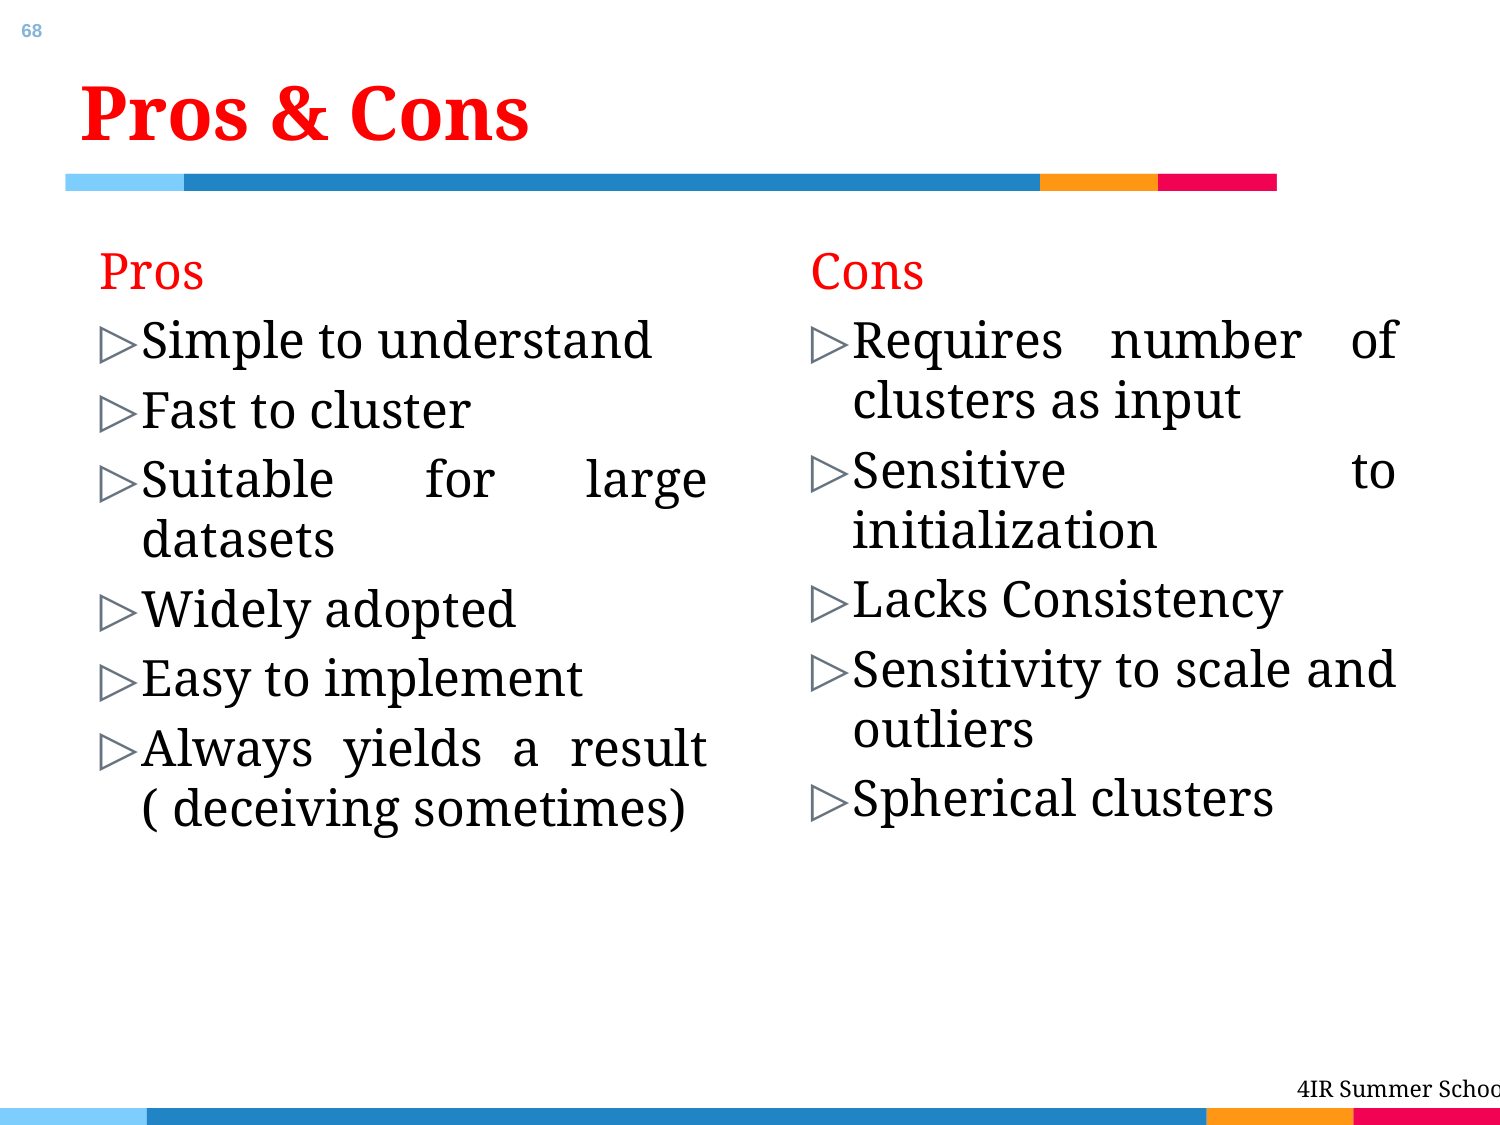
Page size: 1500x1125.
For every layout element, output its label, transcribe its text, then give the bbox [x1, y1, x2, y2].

list Pros Simple to understand Fast to cluster Suitable for large datasets Widely adopted Easy to implement Always yields a result ( deceiving sometimes) [70, 224, 724, 1070]
title Pros & Cons [65, 47, 1413, 171]
slide_number 68 [0, 0, 65, 60]
list Cons Requires number of clusters as input Sensitive to initialization Lacks Consistency Sensitivity to scale and outliers Spherical clusters [781, 224, 1413, 1070]
